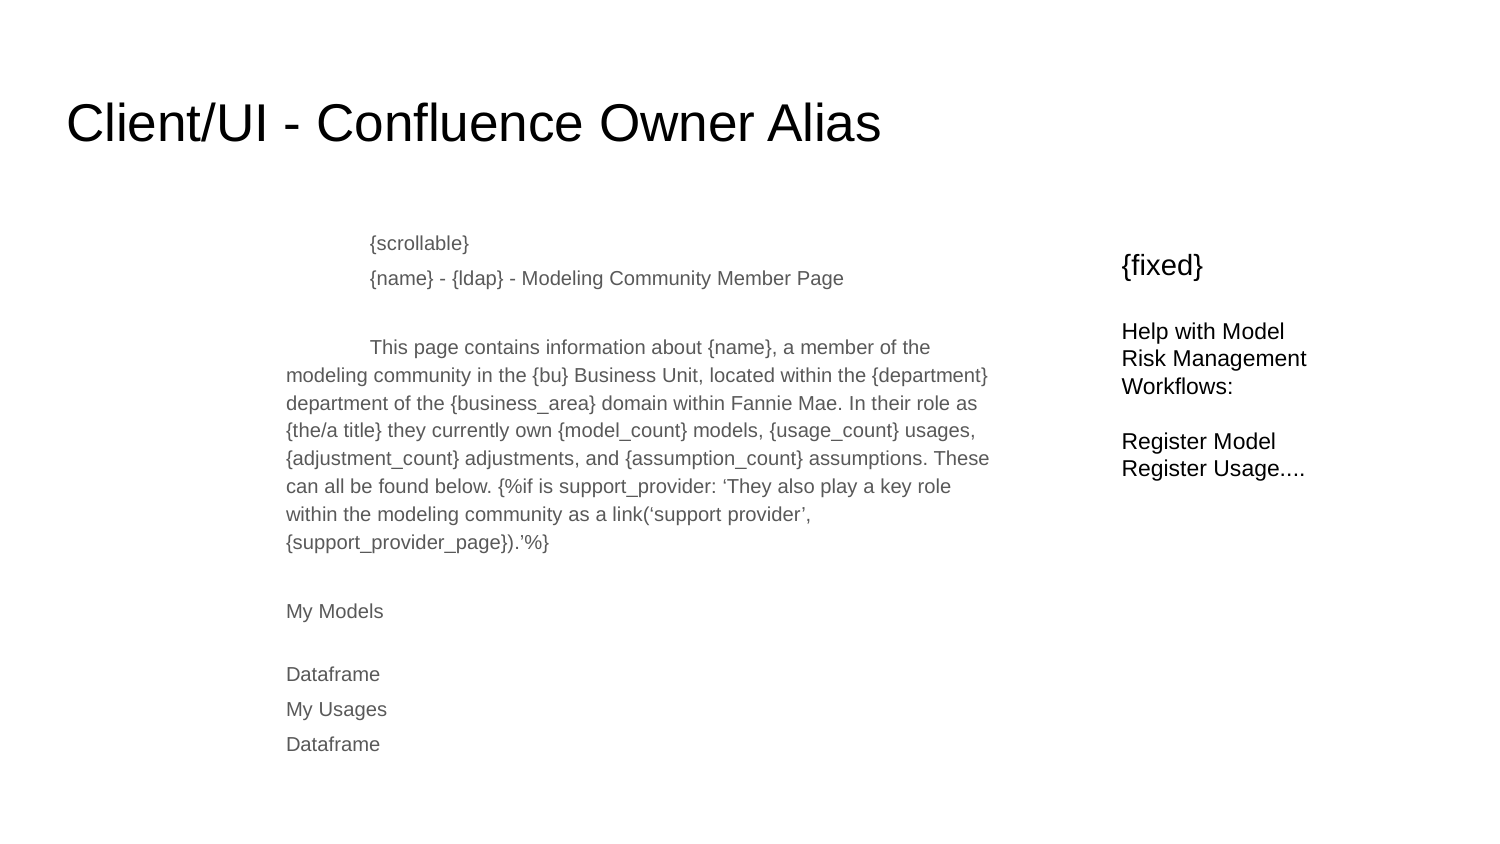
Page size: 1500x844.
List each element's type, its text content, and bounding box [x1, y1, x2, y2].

text_box {fixed} Help with Model Risk Management Workflows: Register Model Register Usage.... [1106, 231, 1337, 532]
title Client/UI - Confluence Owner Alias [51, 72, 1449, 167]
list {scrollable} {name} - {ldap} - Modeling Community Member Page This page contains information about {name}, a member of the modeling community in the {bu} Business Unit, located within the {department} department of the {business_area} domain within Fannie Mae. In their role as {the/a title} they currently own {model_count} models, {usage_count} usages, {adjustment_count} adjustments, and {assumption_count} assumptions. These can all be found below. {%if is support_provider: ‘They also play a key role within the modeling community as a link(‘support provider’, {support_provider_page}).’%} My Models Dataframe My Usages Dataframe [187, 211, 1024, 772]
